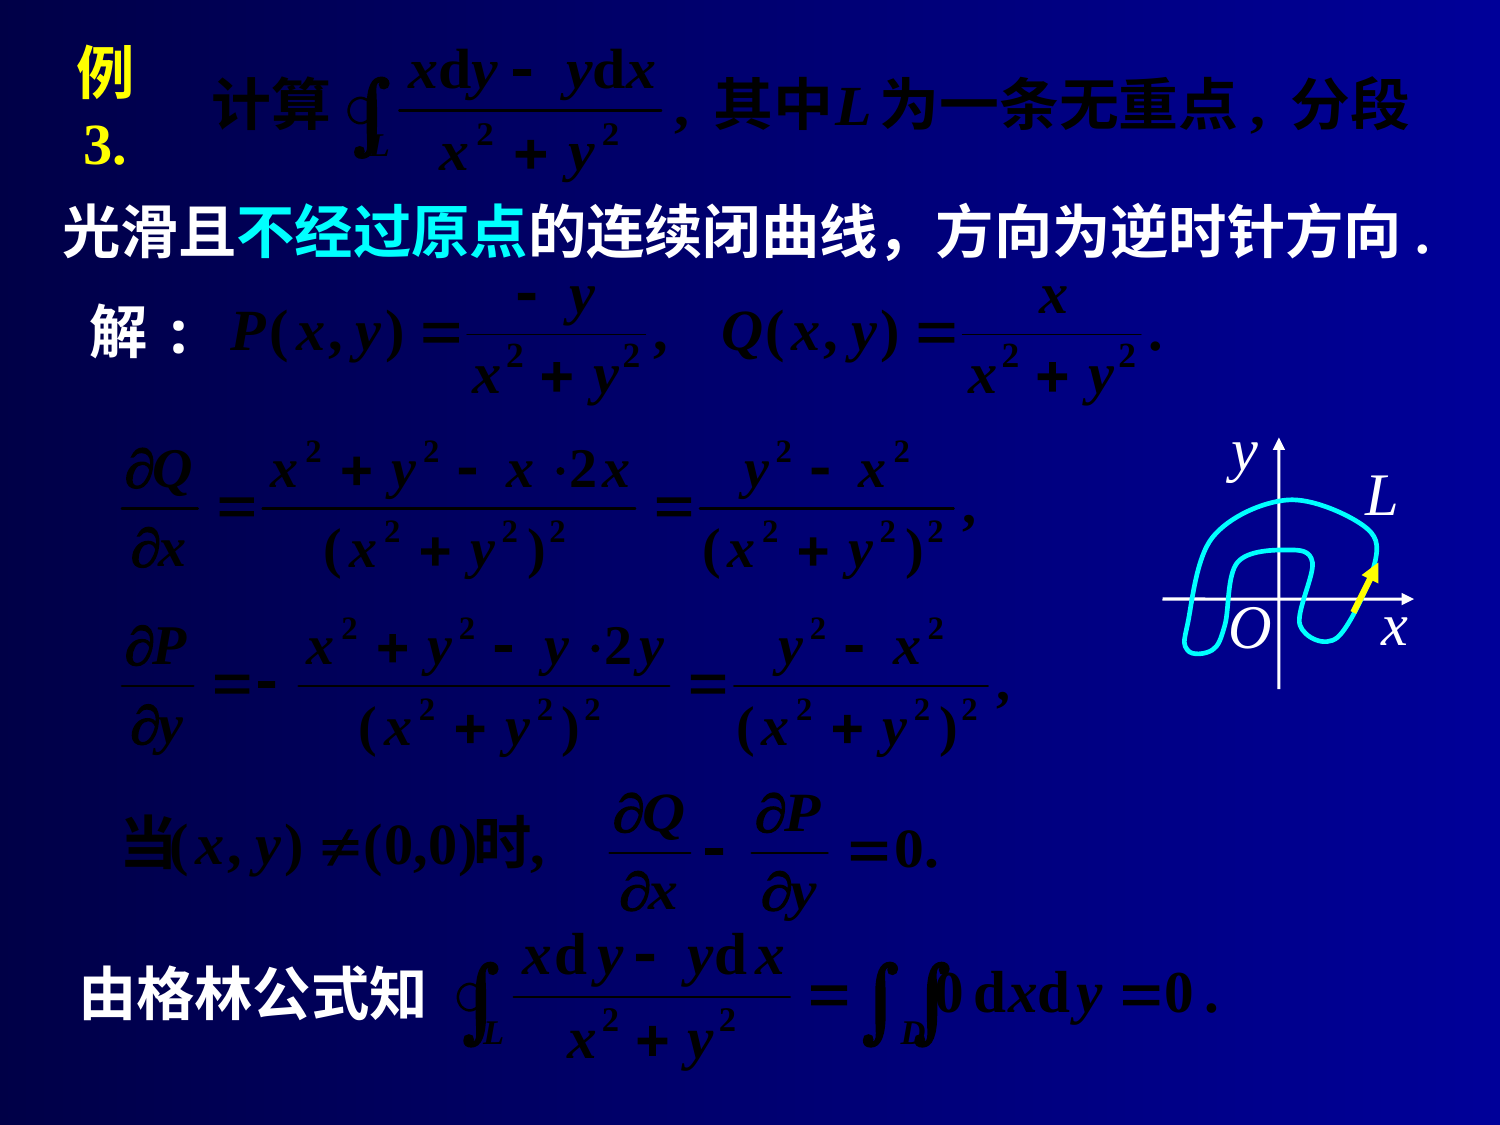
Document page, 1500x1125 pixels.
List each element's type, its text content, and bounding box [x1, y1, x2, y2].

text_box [445, 913, 1227, 1083]
text_box 解: [74, 287, 144, 373]
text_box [52, 30, 1422, 197]
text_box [149, 262, 1165, 413]
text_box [112, 424, 1019, 771]
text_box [587, 774, 951, 912]
text_box 光滑且不经过原点的连续闭曲线，方向为逆时针方向. [47, 187, 1446, 273]
text_box 由格林公式知 [63, 950, 439, 1035]
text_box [1162, 437, 1415, 690]
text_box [124, 812, 549, 884]
